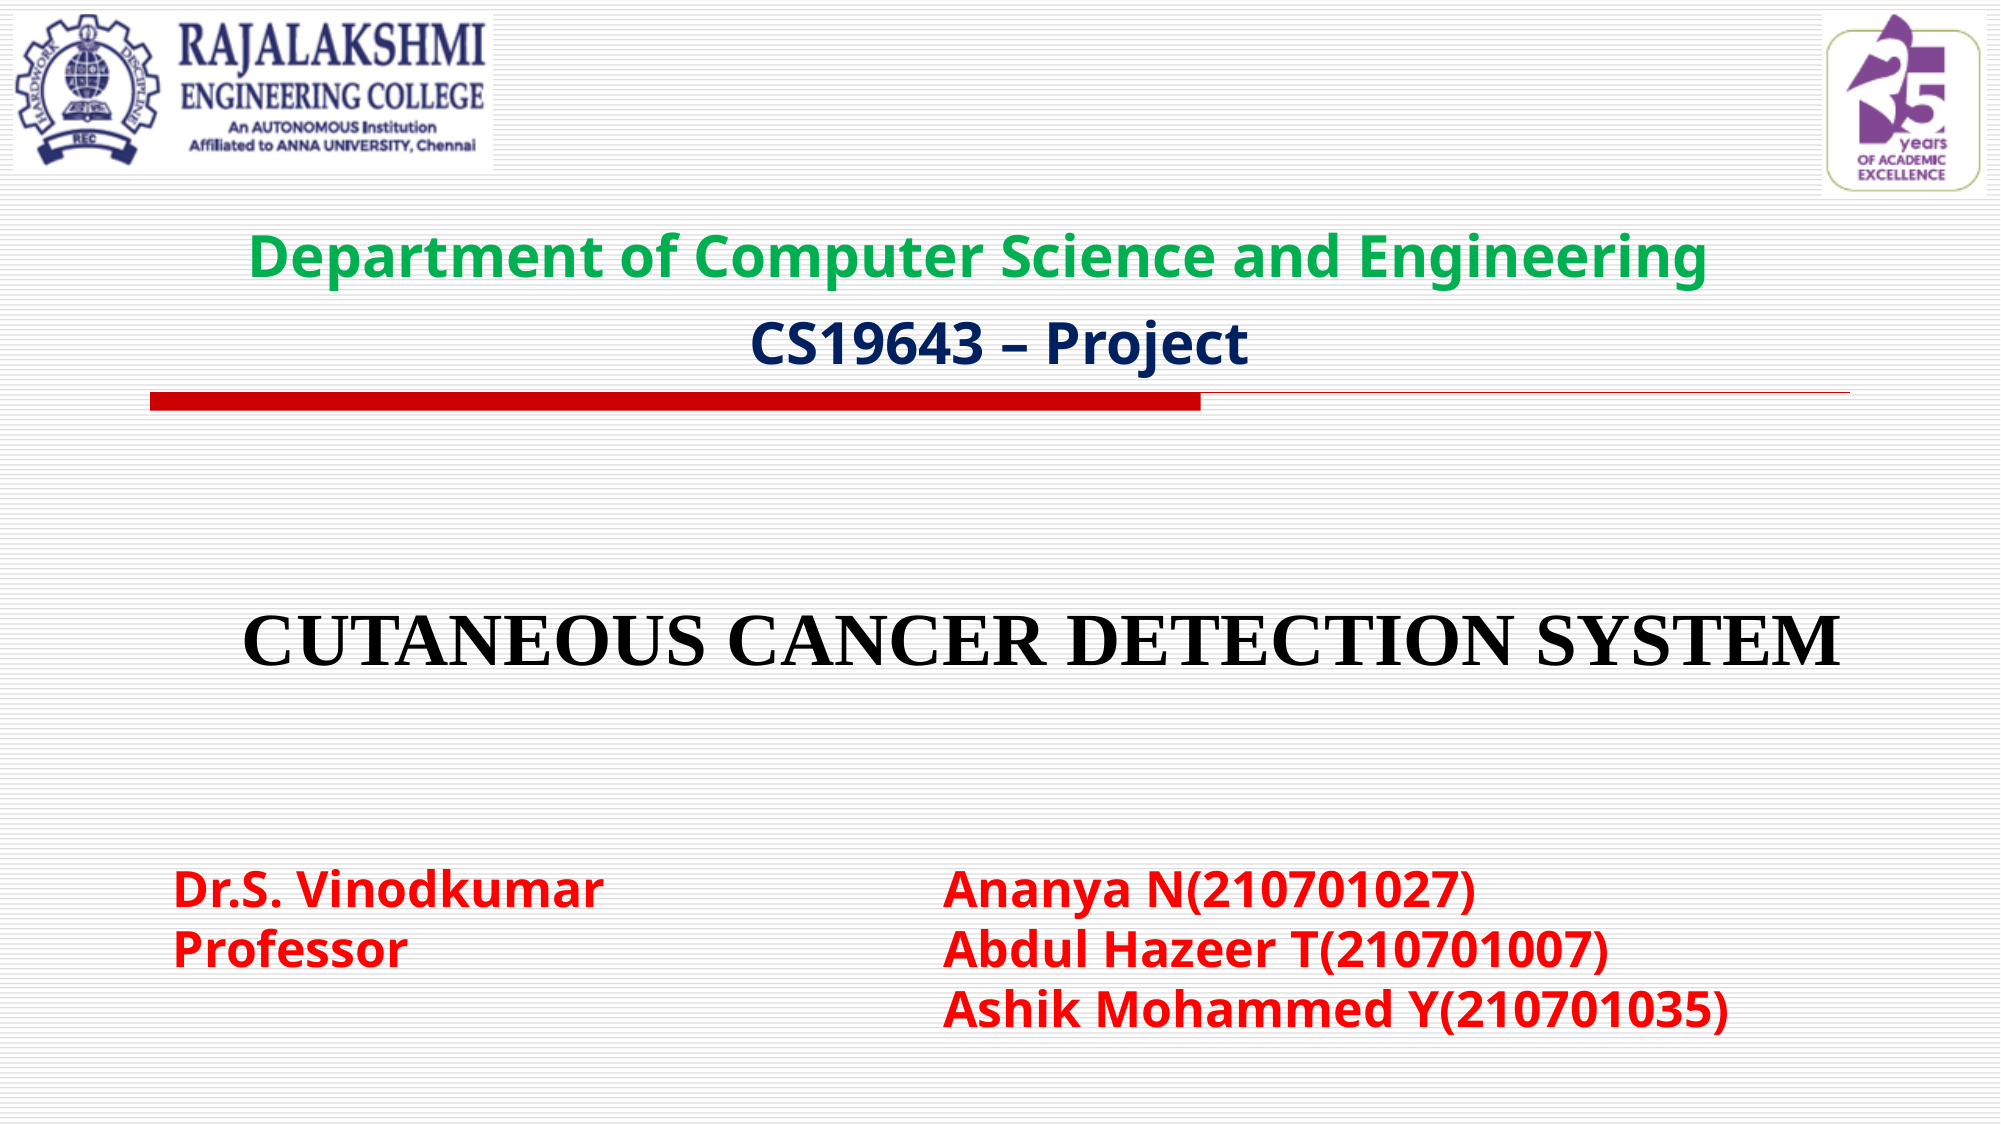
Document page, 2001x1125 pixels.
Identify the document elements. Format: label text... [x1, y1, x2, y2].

text_box CUTANEOUS CANCER DETECTION SYSTEM [179, 532, 1905, 750]
text_box CS19643 – Project [137, 286, 1863, 405]
text_box Dr.S. Vinodkumar Professor [157, 850, 721, 1046]
text_box Department of Computer Science and Engineering [116, 199, 1842, 318]
picture [0, 0, 2001, 1125]
text_box Ananya N(210701027) Abdul Hazeer T(210701007) Ashik Mohammed Y(210701035) [928, 850, 1895, 1046]
